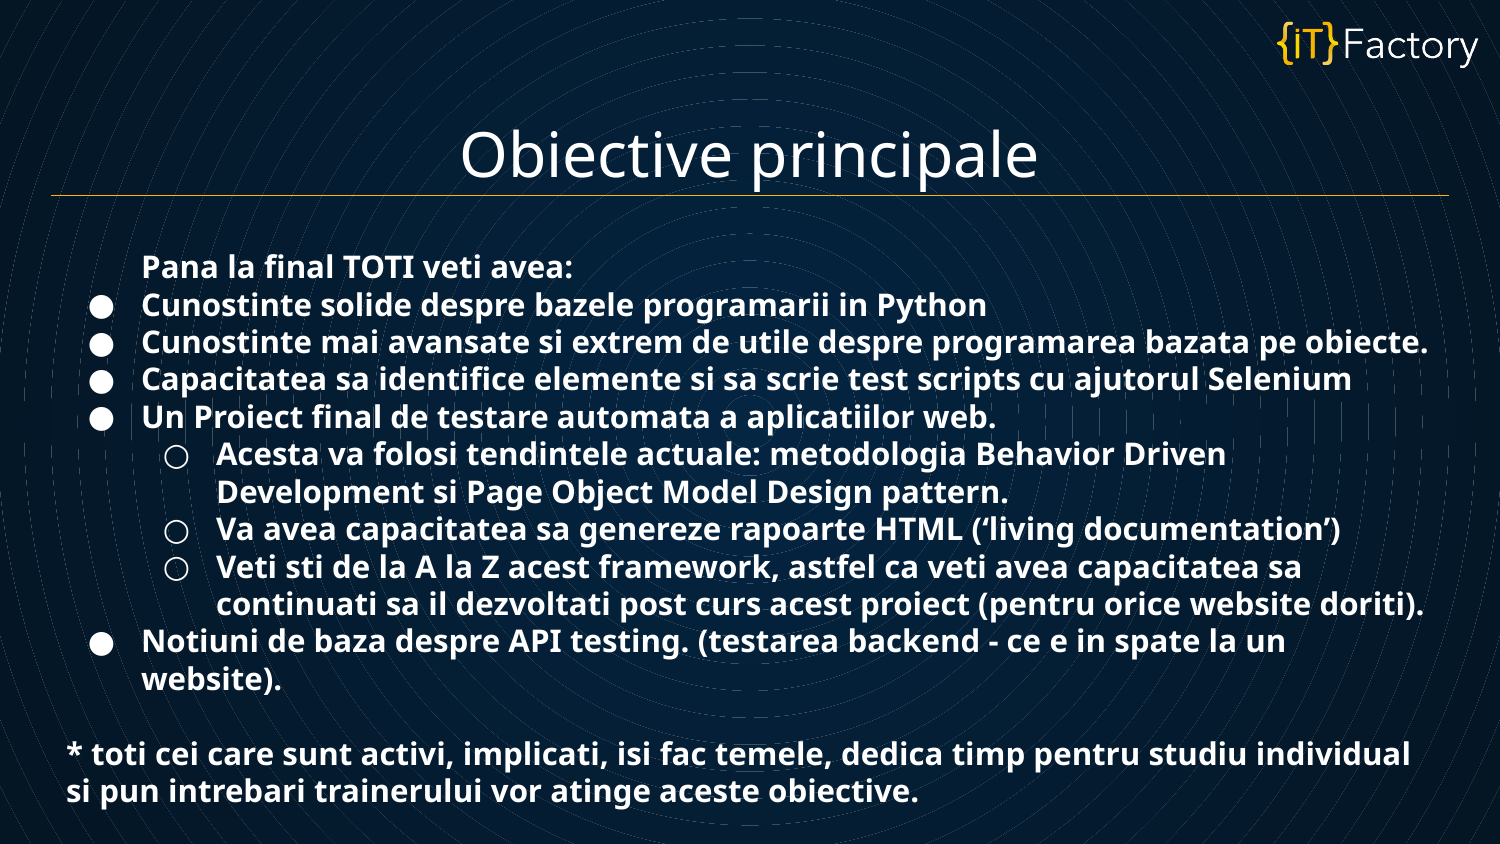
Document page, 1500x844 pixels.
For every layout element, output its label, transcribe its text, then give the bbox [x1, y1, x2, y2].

picture [1277, 16, 1479, 73]
title Obiective principale [51, 105, 1449, 195]
title Obiective principale [51, 202, 1449, 206]
text_box Pana la final TOTI veti avea: Cunostinte solide despre bazele programarii in Python Cunostinte mai avansate si extrem de utile despre programarea bazata pe obiecte. Capacitatea sa identifice elemente si sa scrie test scripts cu ajutorul Selenium Un Proiect final de testare automata a aplicatiilor web. Acesta va folosi tendintele actuale: metodologia Behavior Driven Development si Page Object Model Design pattern. Va avea capacitatea sa genereze rapoarte HTML (‘living documentation’) Veti sti de la A la Z acest framework, astfel ca veti avea capacitatea sa continuati sa il dezvoltati post curs acest proiect (pentru orice website doriti). Notiuni de baza despre API testing. (testarea backend - ce e in spate la un website). * toti cei care sunt activi, implicati, isi fac temele, dedica timp pentru studiu individual si pun intrebari trainerului vor atinge aceste obiective. [51, 232, 1449, 824]
